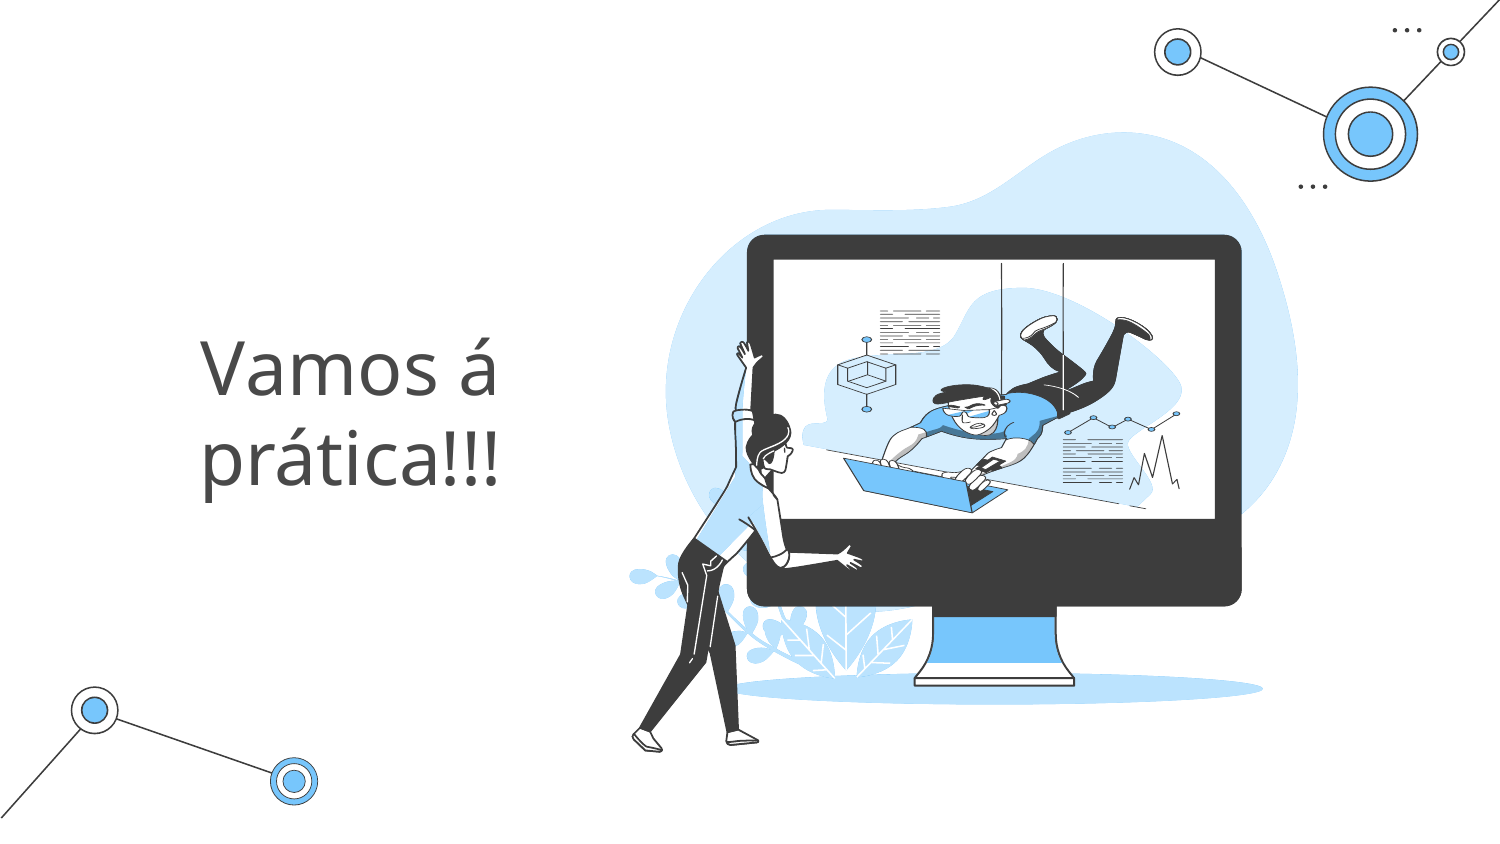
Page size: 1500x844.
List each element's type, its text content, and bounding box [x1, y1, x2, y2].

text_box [628, 132, 1301, 753]
title Vamos á prática!!! [34, 300, 623, 520]
